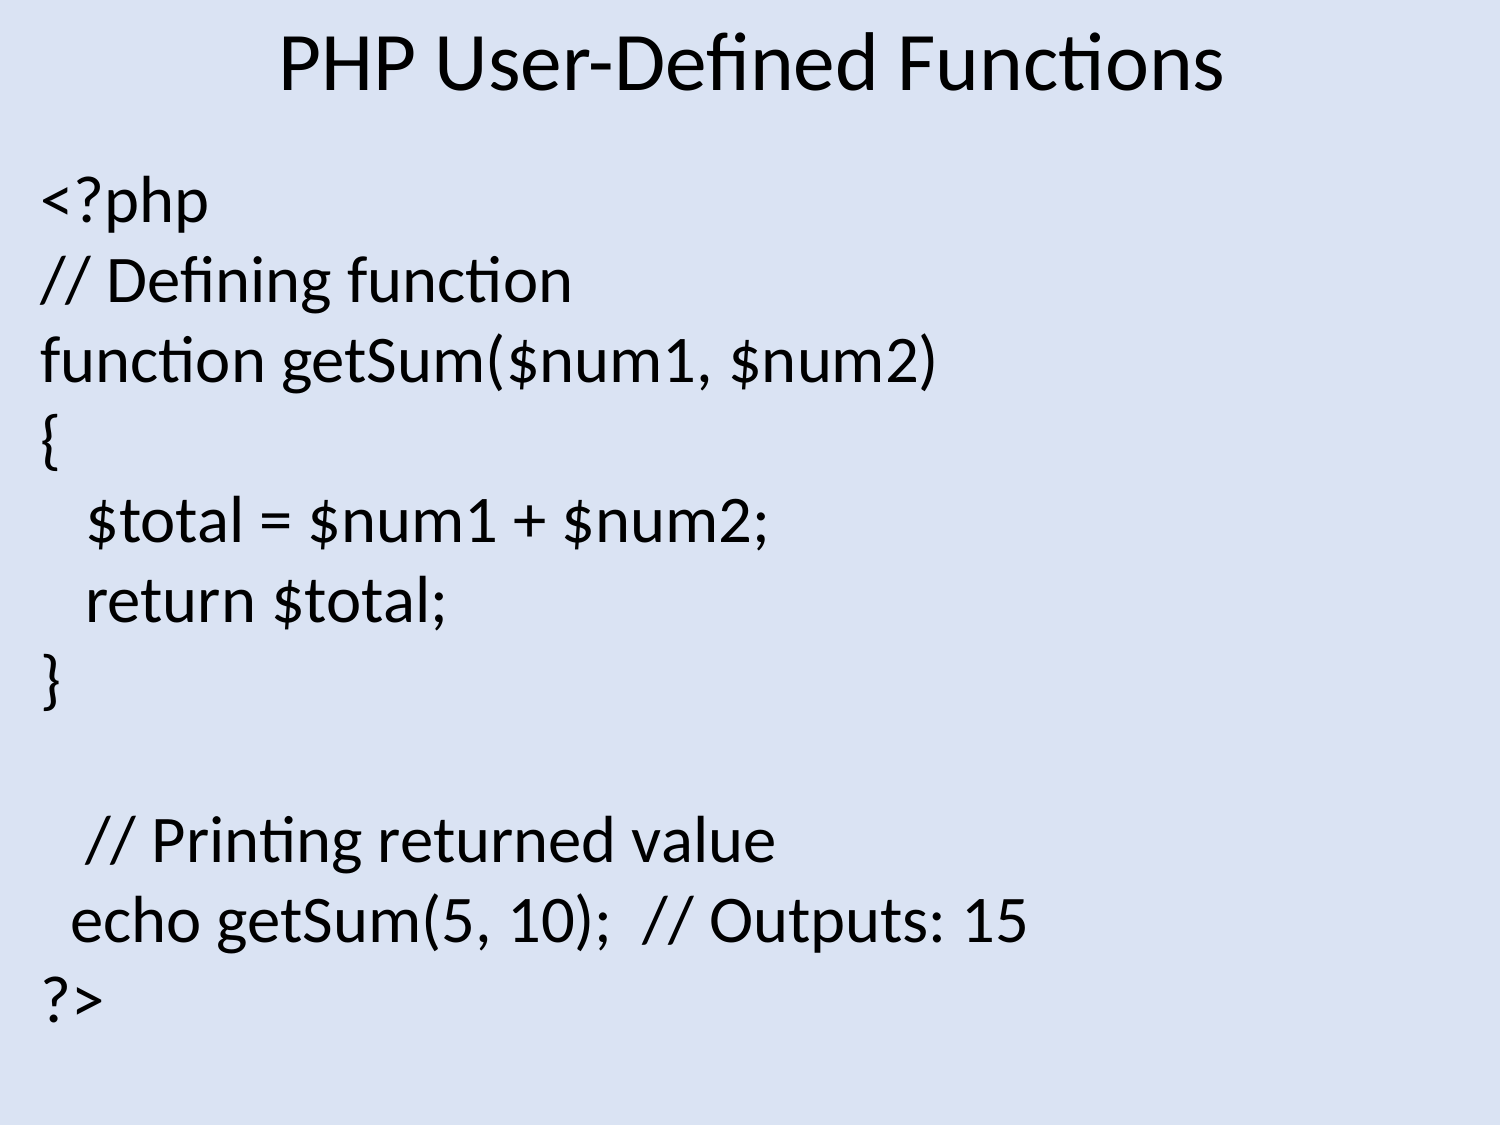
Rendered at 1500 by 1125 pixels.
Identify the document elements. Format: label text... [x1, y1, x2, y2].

text_box <?php // Defining function function getSum($num1, $num2) { $total = $num1 + $num2; return $total; } // Printing returned value echo getSum(5, 10); // Outputs: 15 ?> [25, 148, 1500, 1044]
text_box PHP User-Defined Functions [2, 0, 1500, 115]
